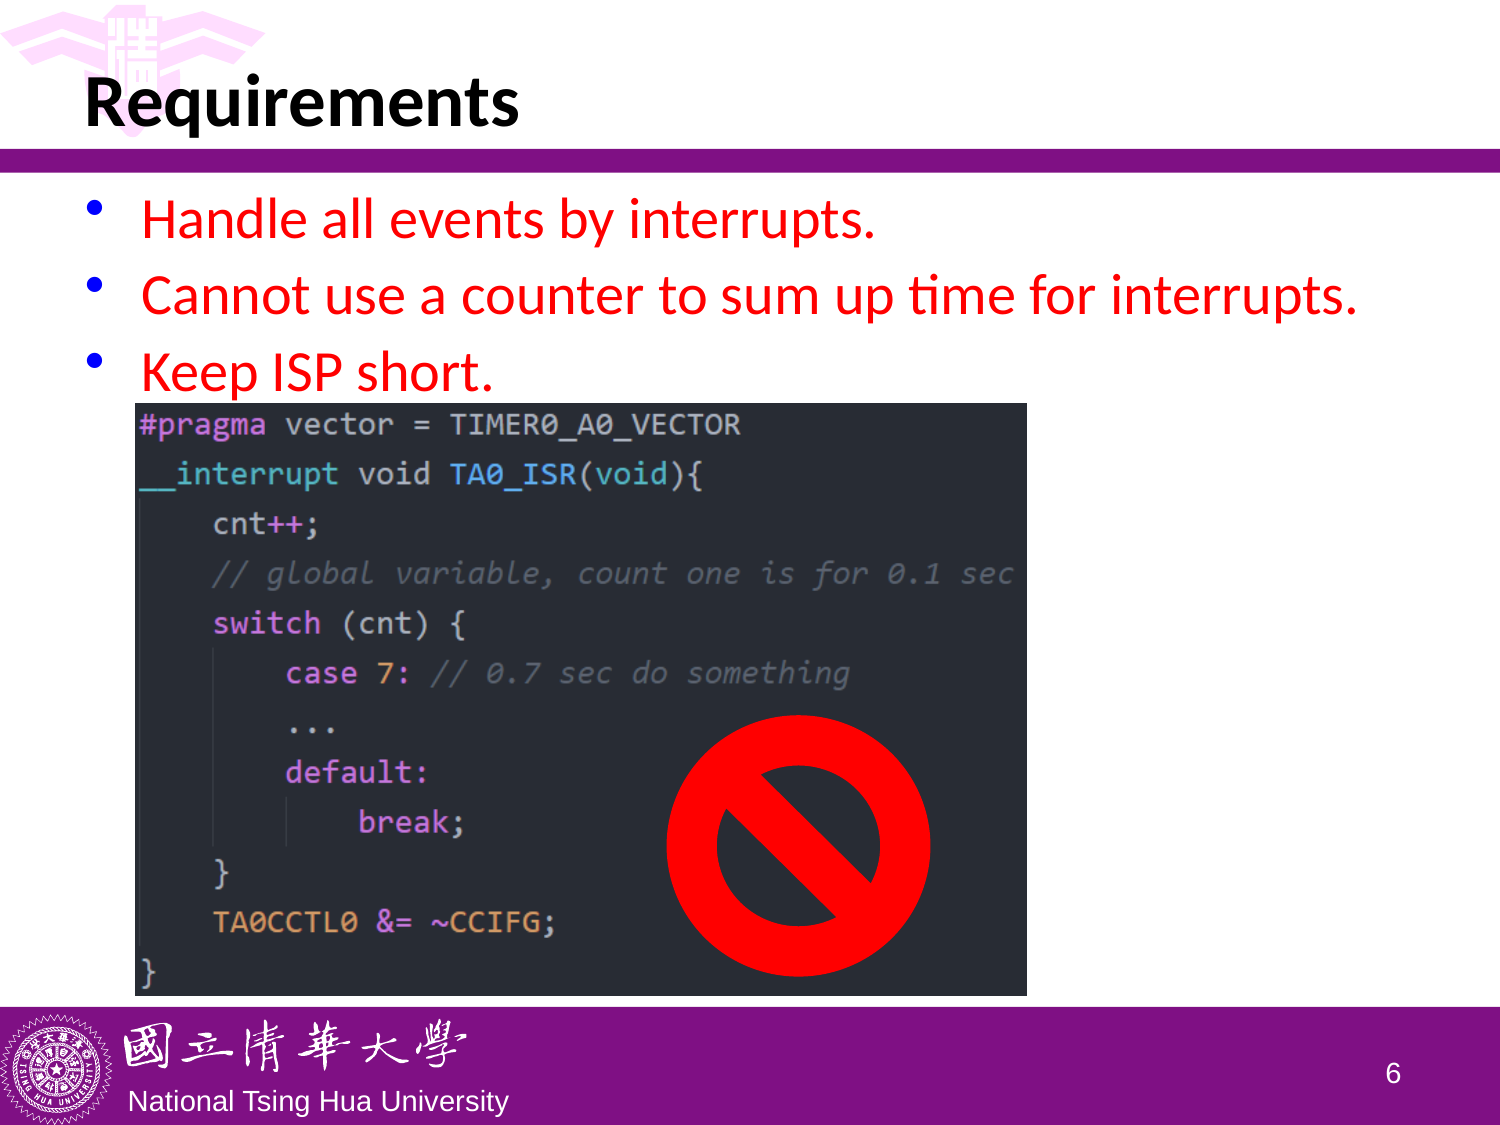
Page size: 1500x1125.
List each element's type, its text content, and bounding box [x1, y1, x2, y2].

slide_number 5 [1104, 1021, 1417, 1097]
title Requirements [69, 37, 1436, 149]
list Handle all events by interrupts. Cannot use a counter to sum up time for interrupts. Keep ISP short. [69, 172, 1436, 1000]
picture [135, 403, 1027, 996]
